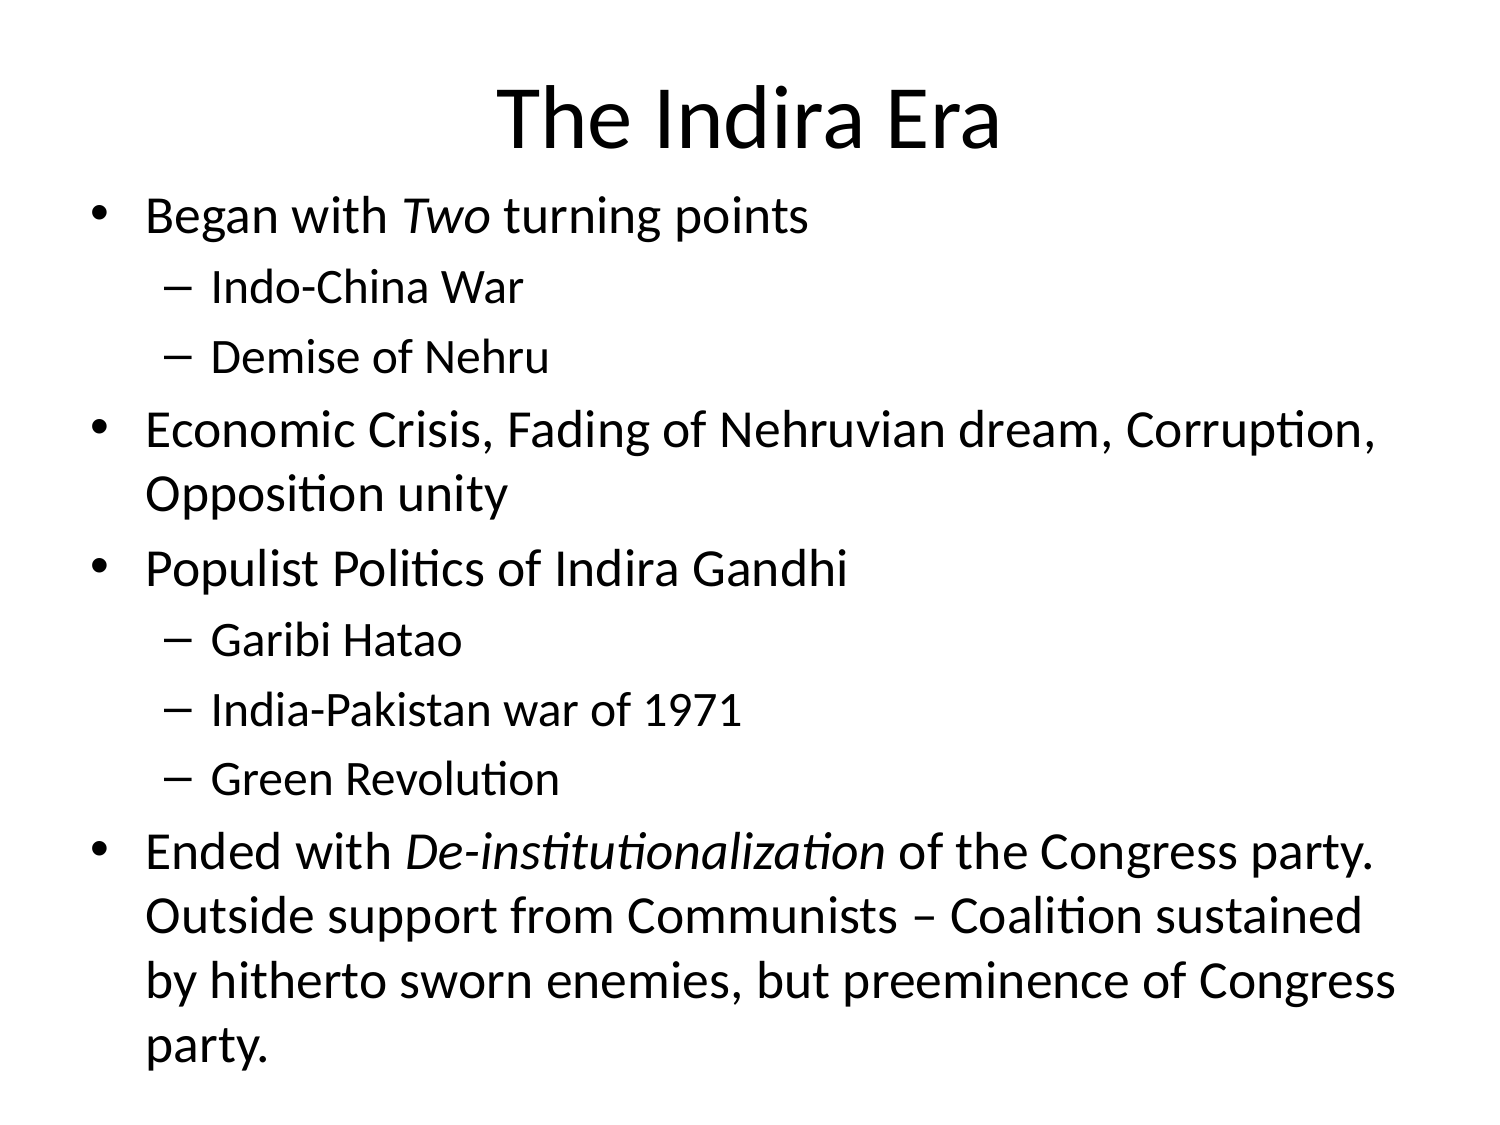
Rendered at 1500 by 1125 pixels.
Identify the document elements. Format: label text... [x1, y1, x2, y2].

title The Indira Era [75, 50, 1425, 172]
list Began with Two turning points Indo-China War Demise of Nehru Economic Crisis, Fading of Nehruvian dream, Corruption, Opposition unity Populist Politics of Indira Gandhi Garibi Hatao India-Pakistan war of 1971 Green Revolution Ended with De-institutionalization of the Congress party. Outside support from Communists – Coalition sustained by hitherto sworn enemies, but preeminence of Congress party. [75, 172, 1438, 1088]
